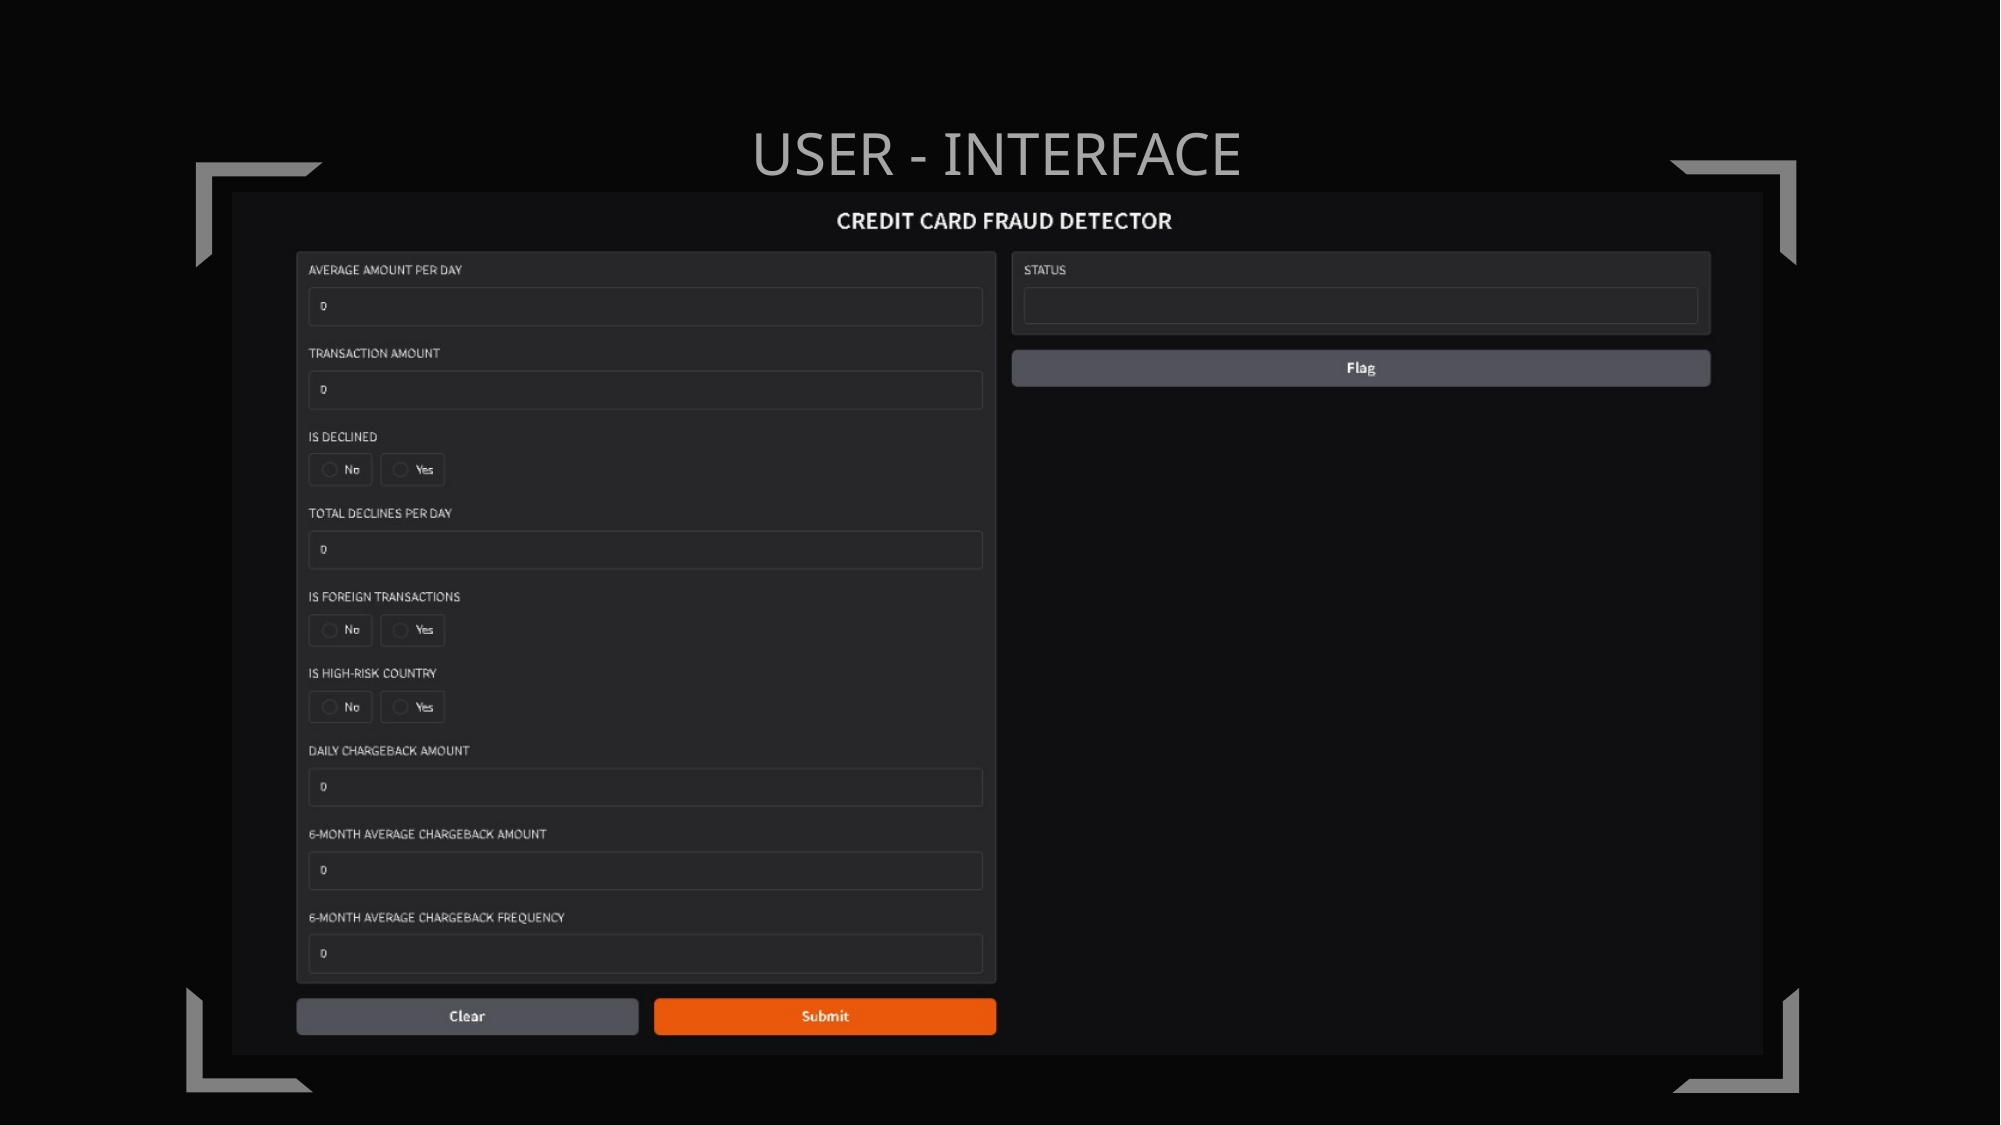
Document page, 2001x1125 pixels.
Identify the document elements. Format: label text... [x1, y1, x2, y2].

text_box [186, 160, 1800, 1093]
text_box USER - INTERFACE [232, 109, 1763, 160]
